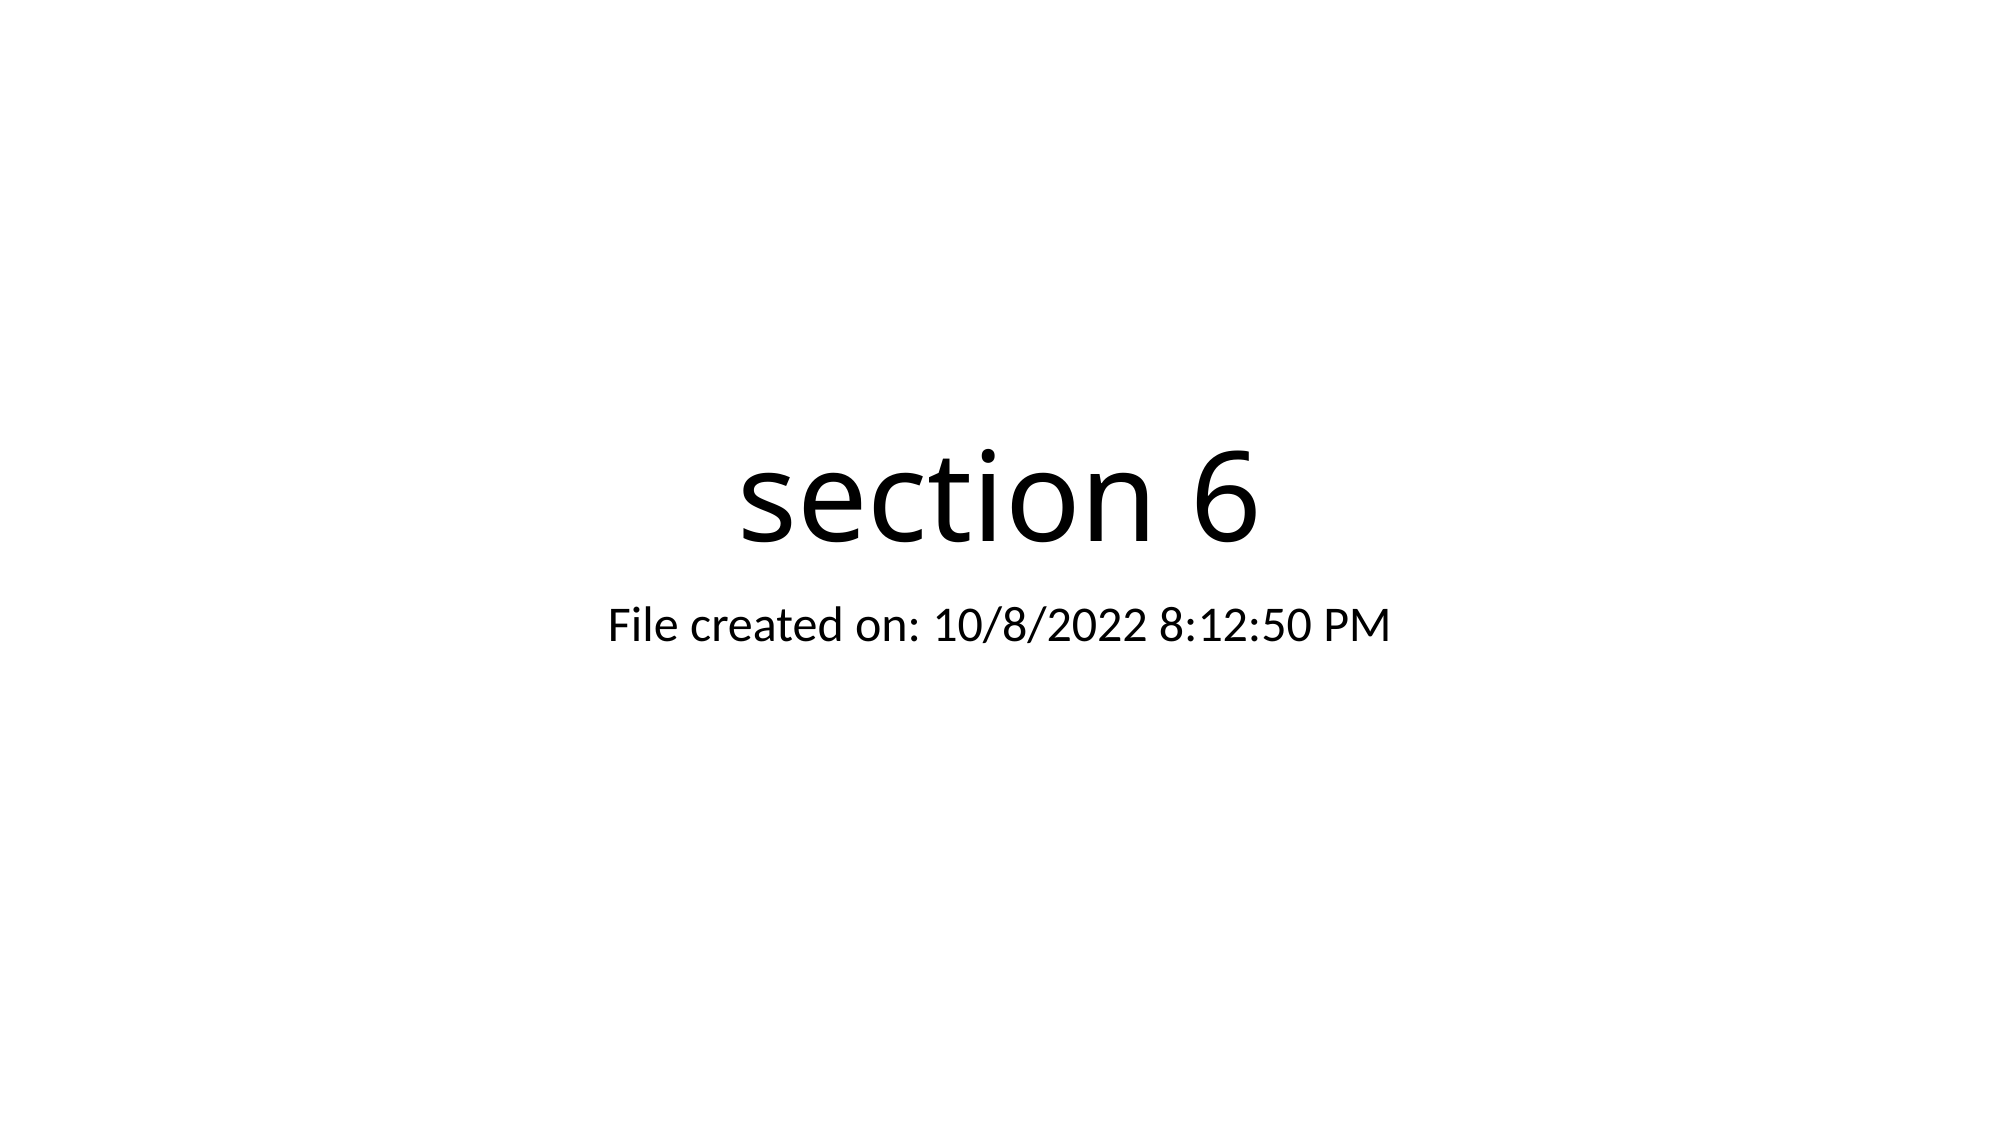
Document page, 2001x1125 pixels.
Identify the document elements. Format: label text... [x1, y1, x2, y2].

title section 6 [249, 184, 1750, 576]
subtitle File created on: 10/8/2022 8:12:50 PM [249, 590, 1750, 863]
